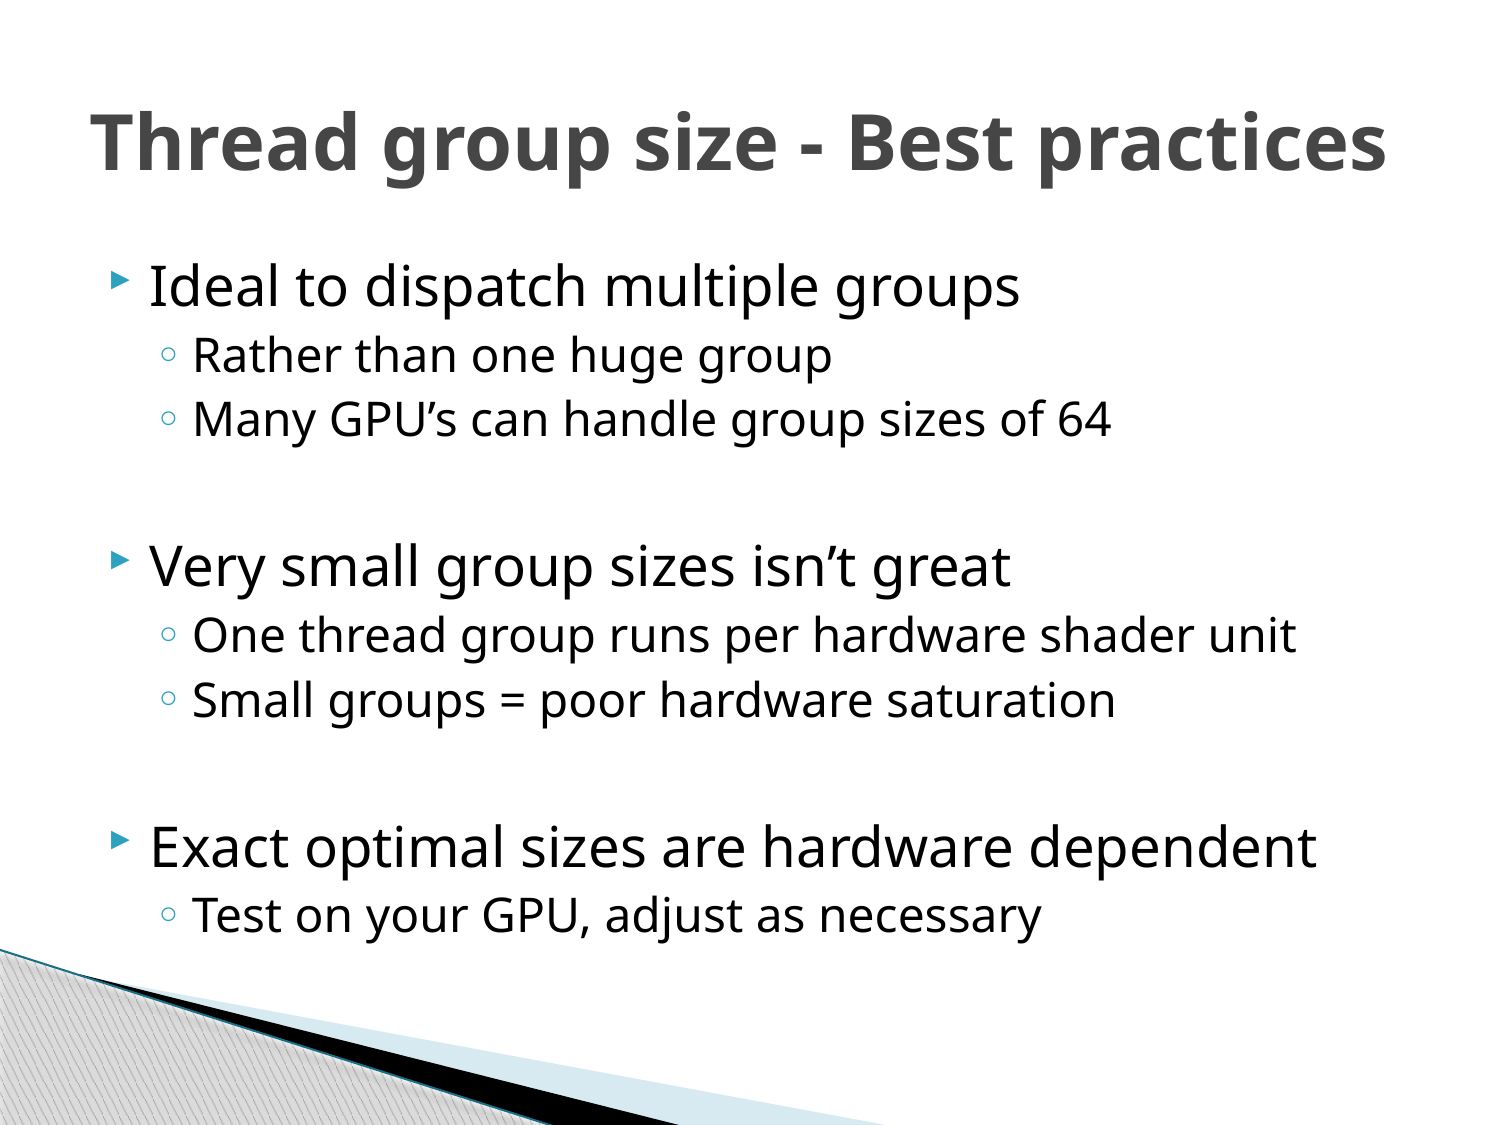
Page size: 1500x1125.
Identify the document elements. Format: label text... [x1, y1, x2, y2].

title Thread group size - Best practices [75, 45, 1425, 233]
list Ideal to dispatch multiple groups Rather than one huge group Many GPU’s can handle group sizes of 64 Very small group sizes isn’t great One thread group runs per hardware shader unit Small groups = poor hardware saturation Exact optimal sizes are hardware dependent Test on your GPU, adjust as necessary [75, 242, 1425, 986]
